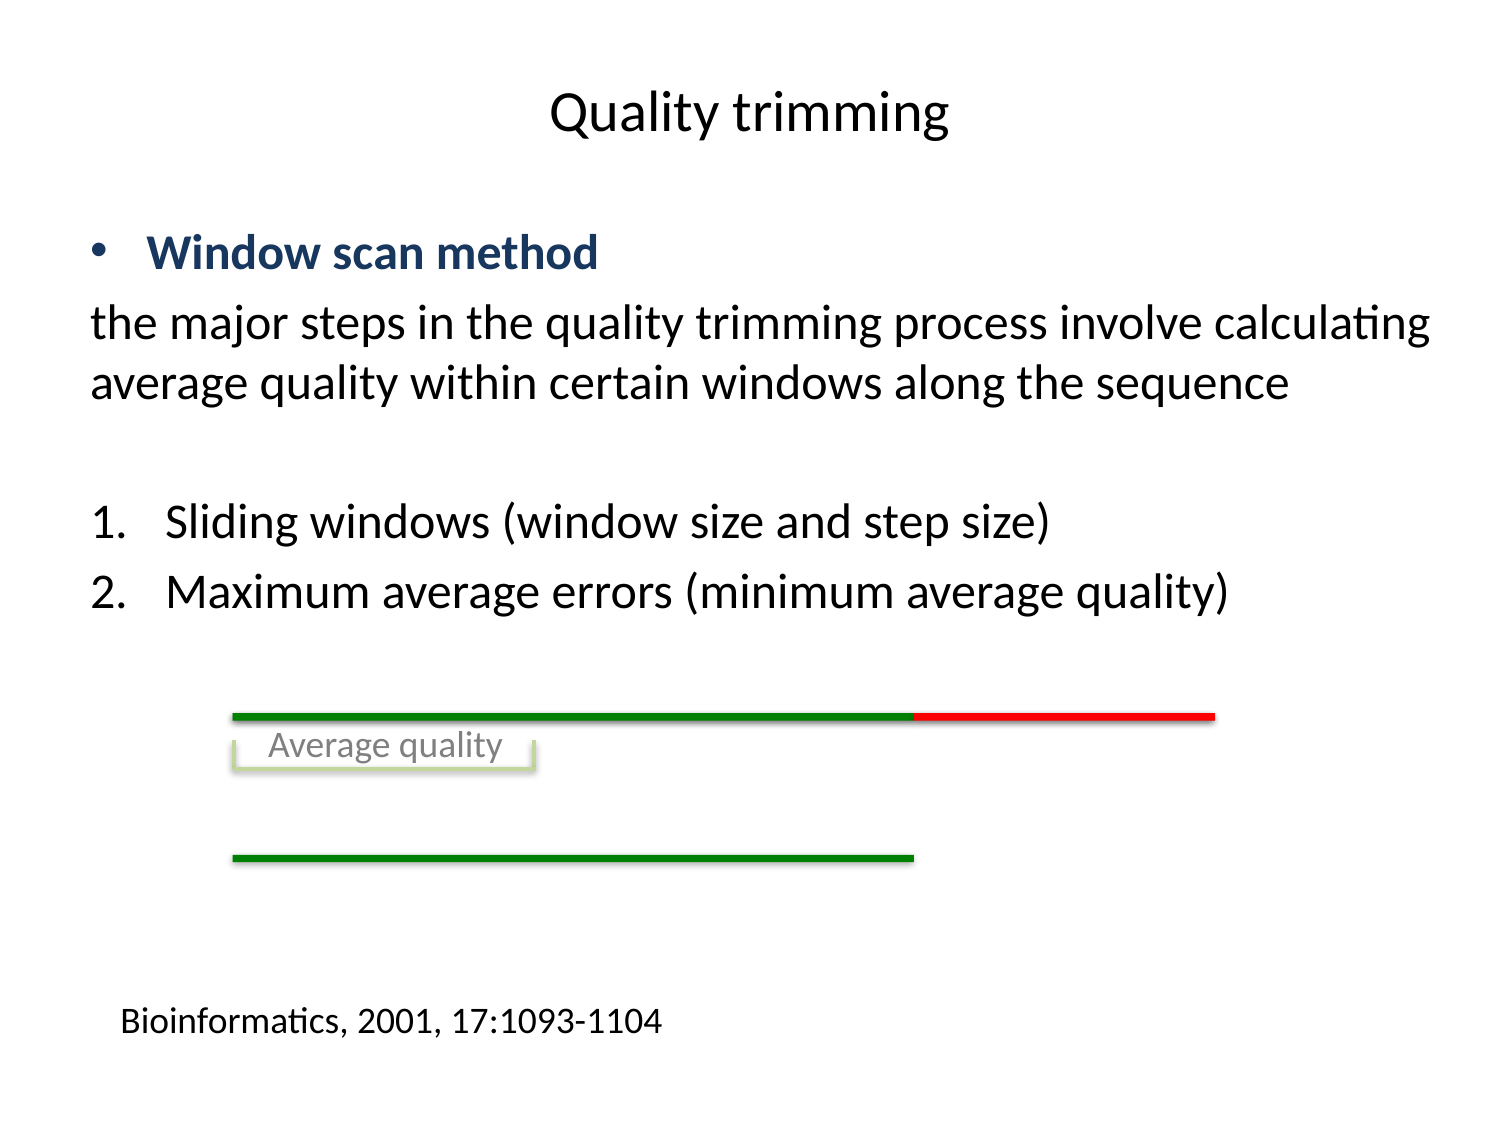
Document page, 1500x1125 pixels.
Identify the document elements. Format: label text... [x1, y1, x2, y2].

list Window scan method the major steps in the quality trimming process involve calculating average quality within certain windows along the sequence Sliding windows (window size and step size) Maximum average errors (minimum average quality) [75, 211, 1455, 646]
text_box [232, 854, 915, 863]
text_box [232, 728, 536, 774]
title Quality trimming [75, 45, 1425, 172]
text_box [232, 712, 1216, 721]
text_box Bioinformatics, 2001, 17:1093-1104 [105, 989, 678, 1049]
